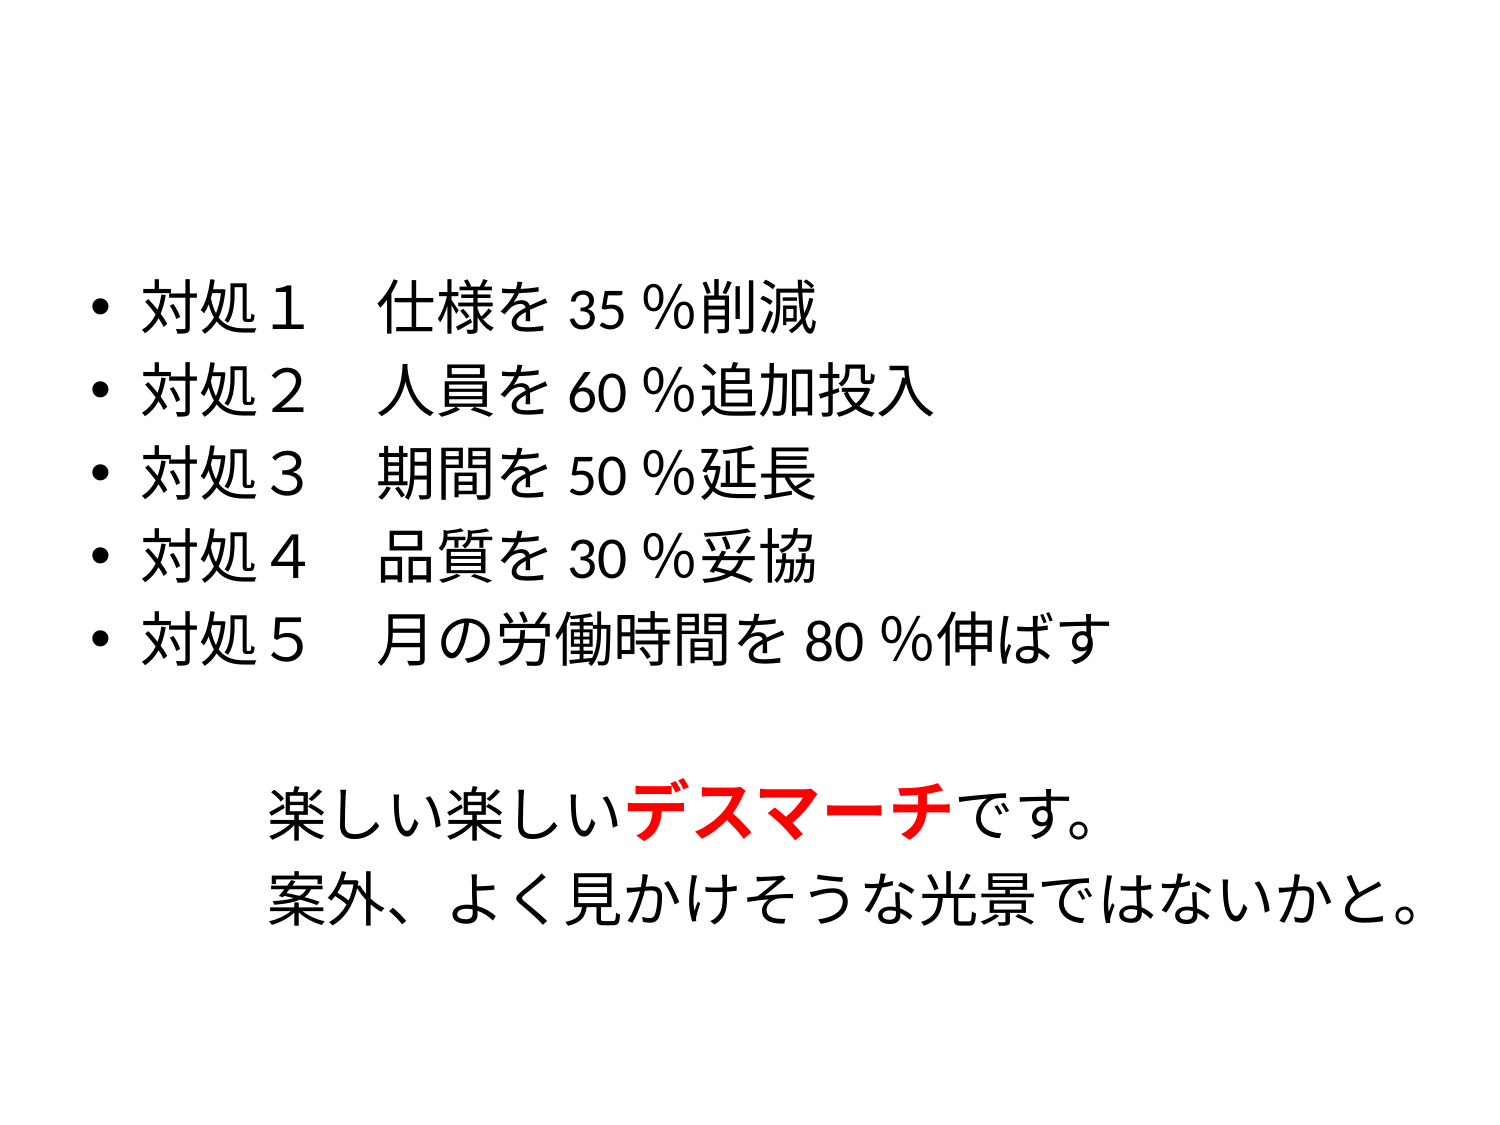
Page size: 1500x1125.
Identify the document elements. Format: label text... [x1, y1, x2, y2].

list 対処１ 仕様を35％削減 対処２ 人員を60％追加投入 対処３ 期間を50％延長 対処４ 品質を30％妥協 対処５ 月の労働時間を80％伸ばす 楽しい楽しいデスマーチです。 案外、よく見かけそうな光景ではないかと。 [75, 262, 1425, 1005]
